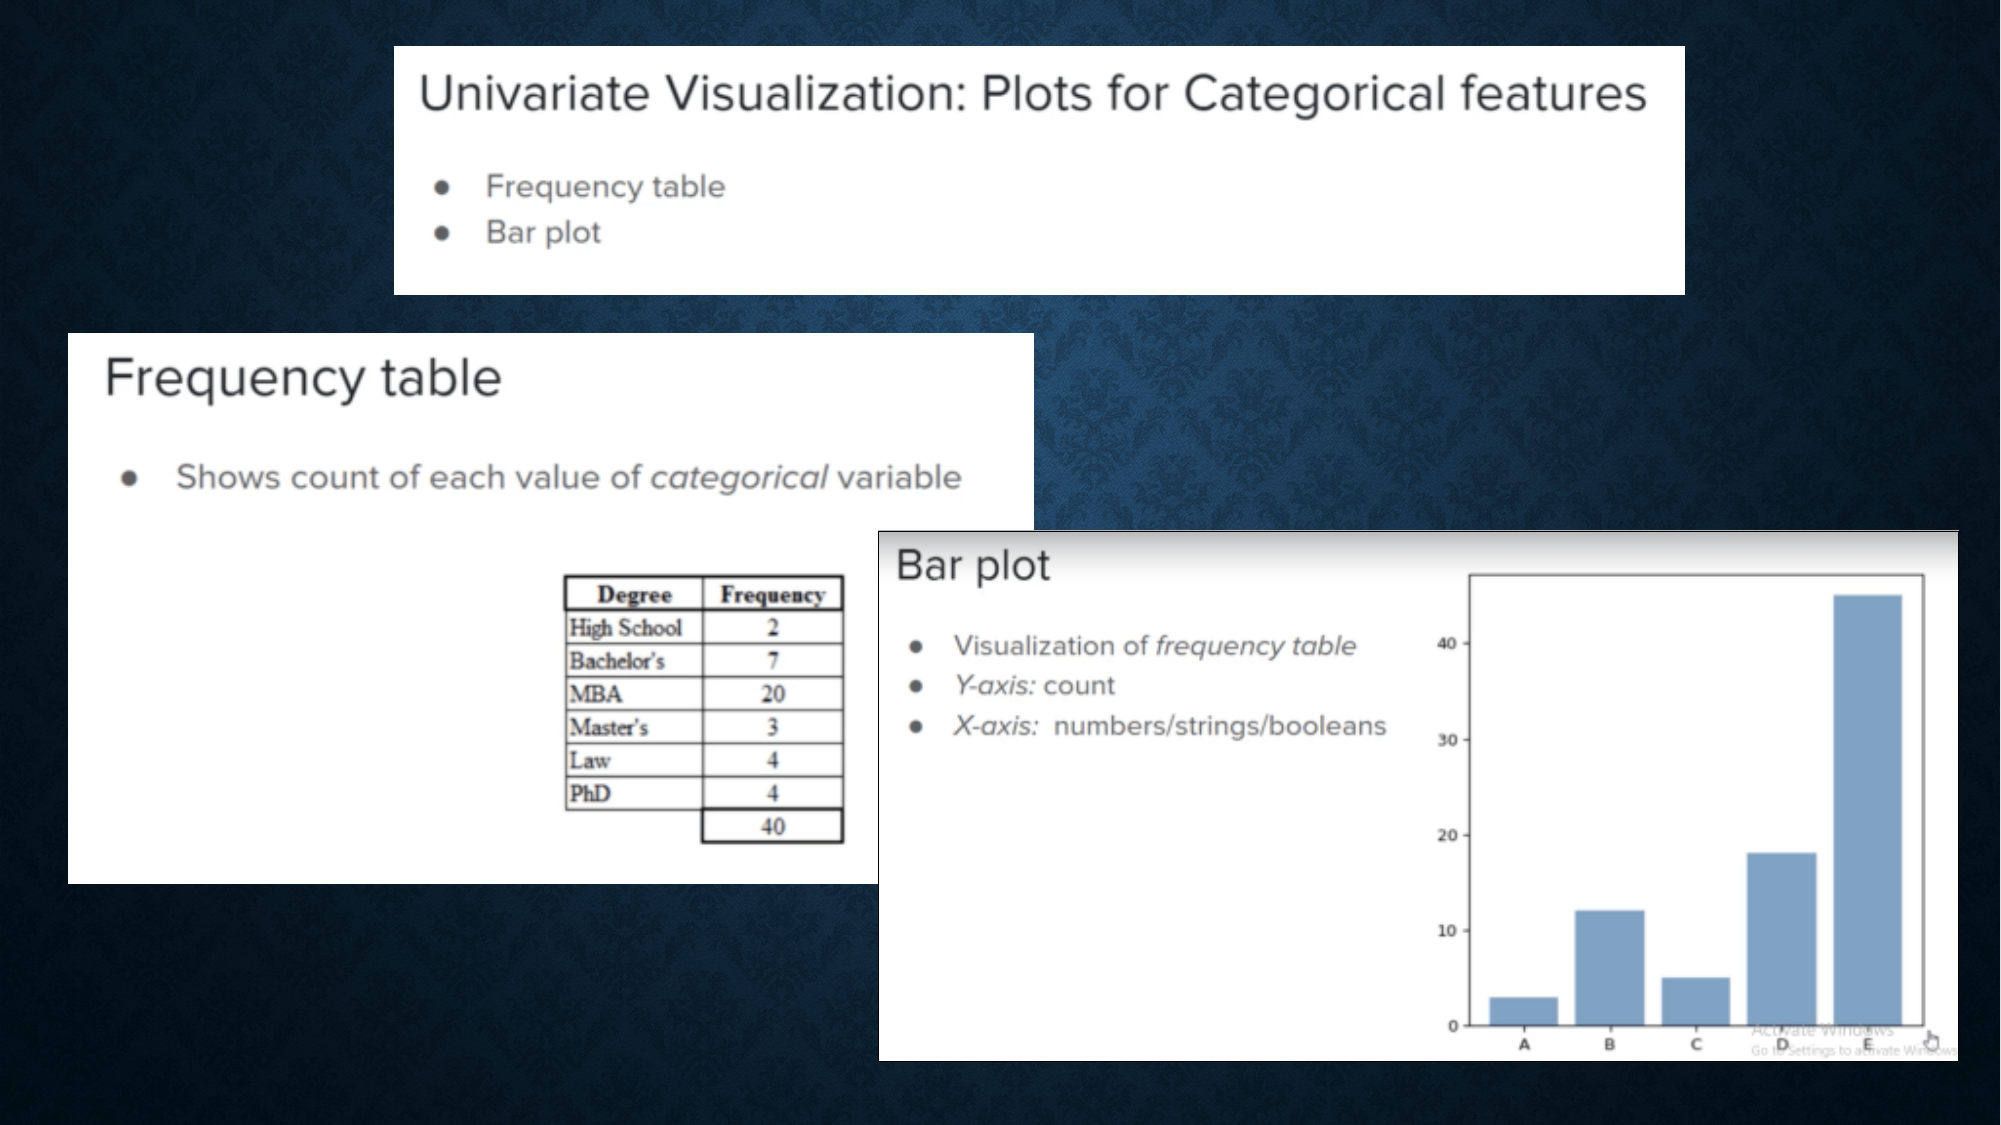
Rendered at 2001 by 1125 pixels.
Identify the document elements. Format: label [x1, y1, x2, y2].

picture [68, 333, 1959, 1062]
picture [393, 45, 1685, 296]
